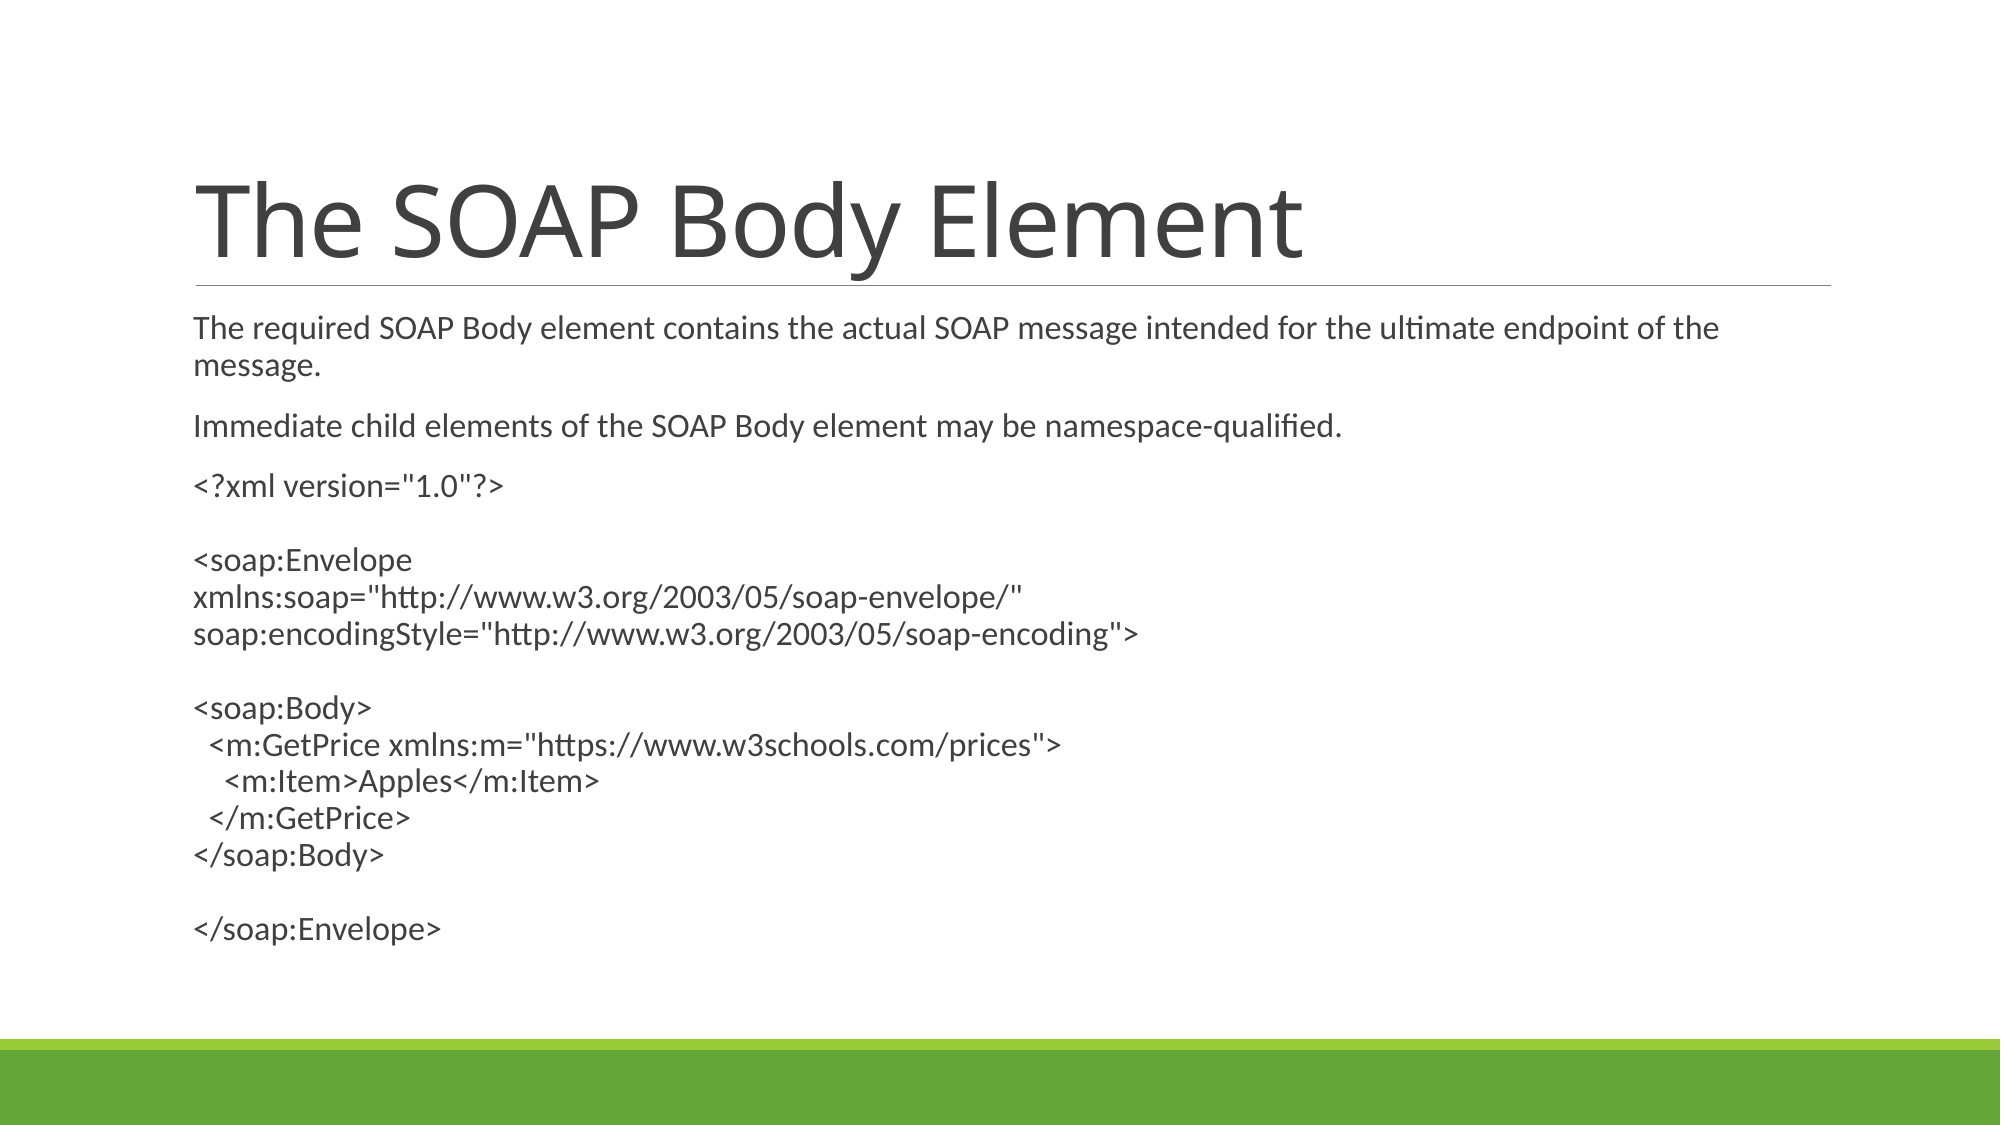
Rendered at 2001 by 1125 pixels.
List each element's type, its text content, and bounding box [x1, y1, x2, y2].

list The required SOAP Body element contains the actual SOAP message intended for the ultimate endpoint of the message. Immediate child elements of the SOAP Body element may be namespace-qualified. <?xml version="1.0"?> <soap:Envelope xmlns:soap="http://www.w3.org/2003/05/soap-envelope/" soap:encodingStyle="http://www.w3.org/2003/05/soap-encoding"> <soap:Body> <m:GetPrice xmlns:m="https://www.w3schools.com/prices"> <m:Item>Apples</m:Item> </m:GetPrice> </soap:Body> </soap:Envelope> [180, 302, 1830, 963]
title The SOAP Body Element [180, 47, 1830, 285]
